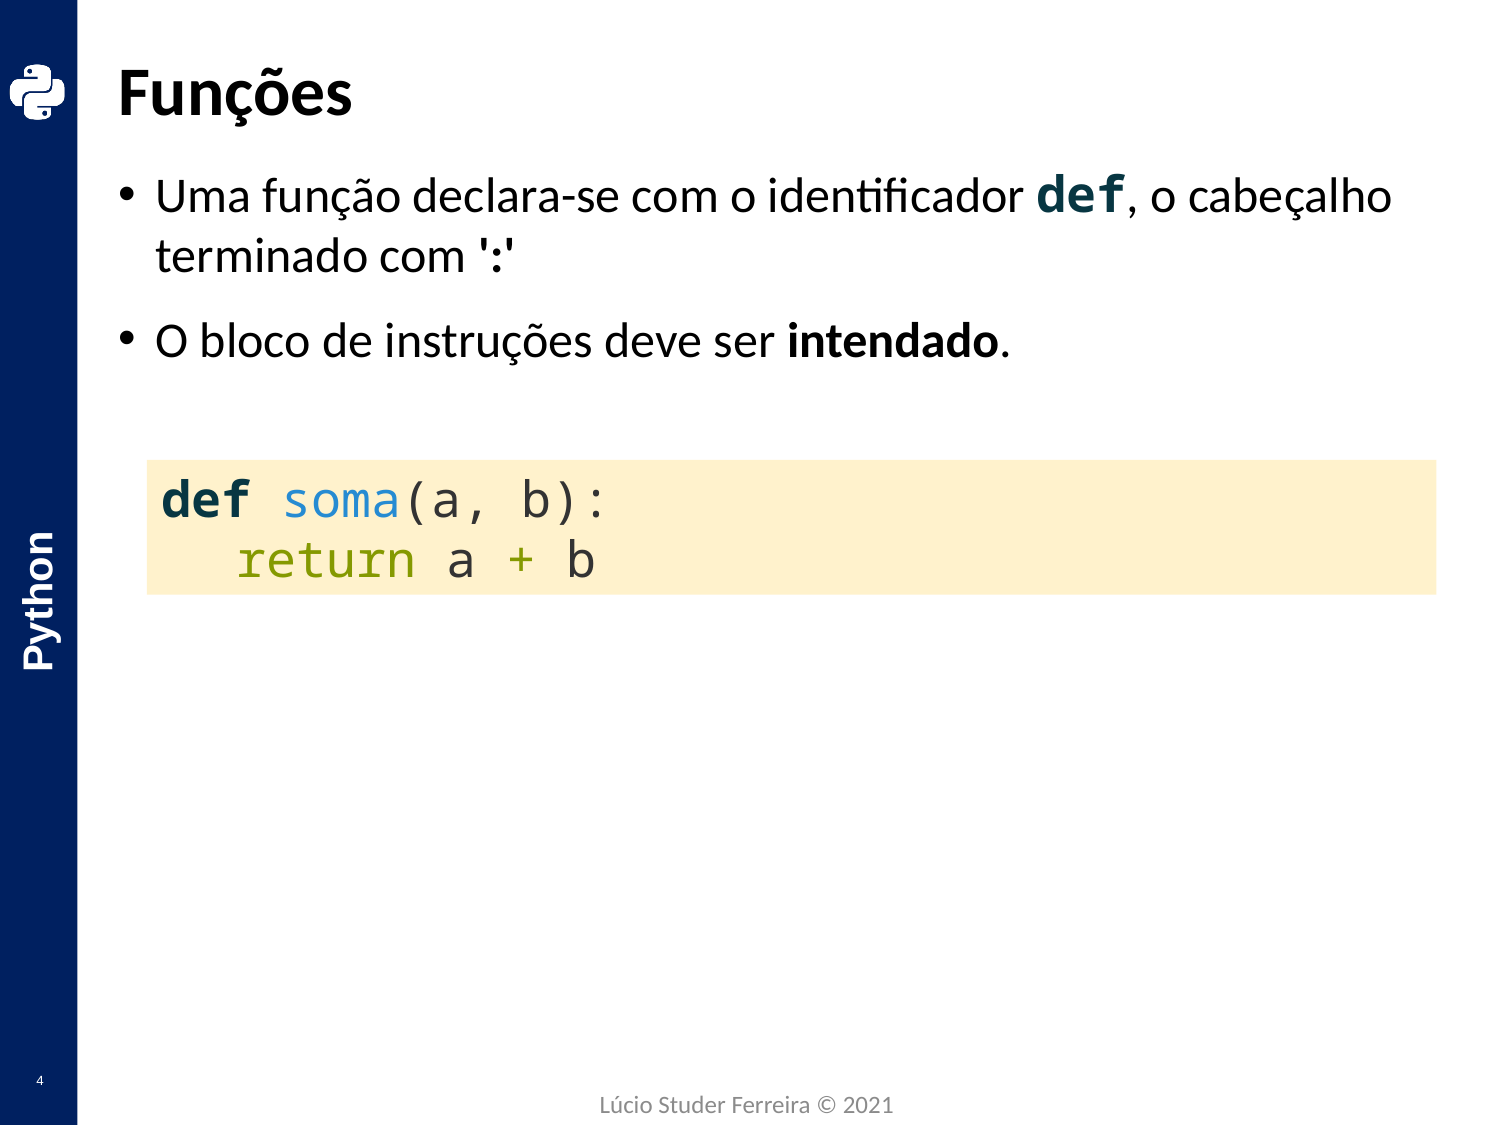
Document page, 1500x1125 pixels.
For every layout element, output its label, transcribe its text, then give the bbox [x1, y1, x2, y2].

title Funções [103, 47, 1481, 139]
text_box def soma(a, b): return a + b [146, 459, 1437, 595]
picture [0, 41, 86, 142]
list Uma função declara-se com o identificador def, o cabeçalho terminado com ':' O bloco de instruções deve ser intendado. [103, 155, 1481, 1087]
